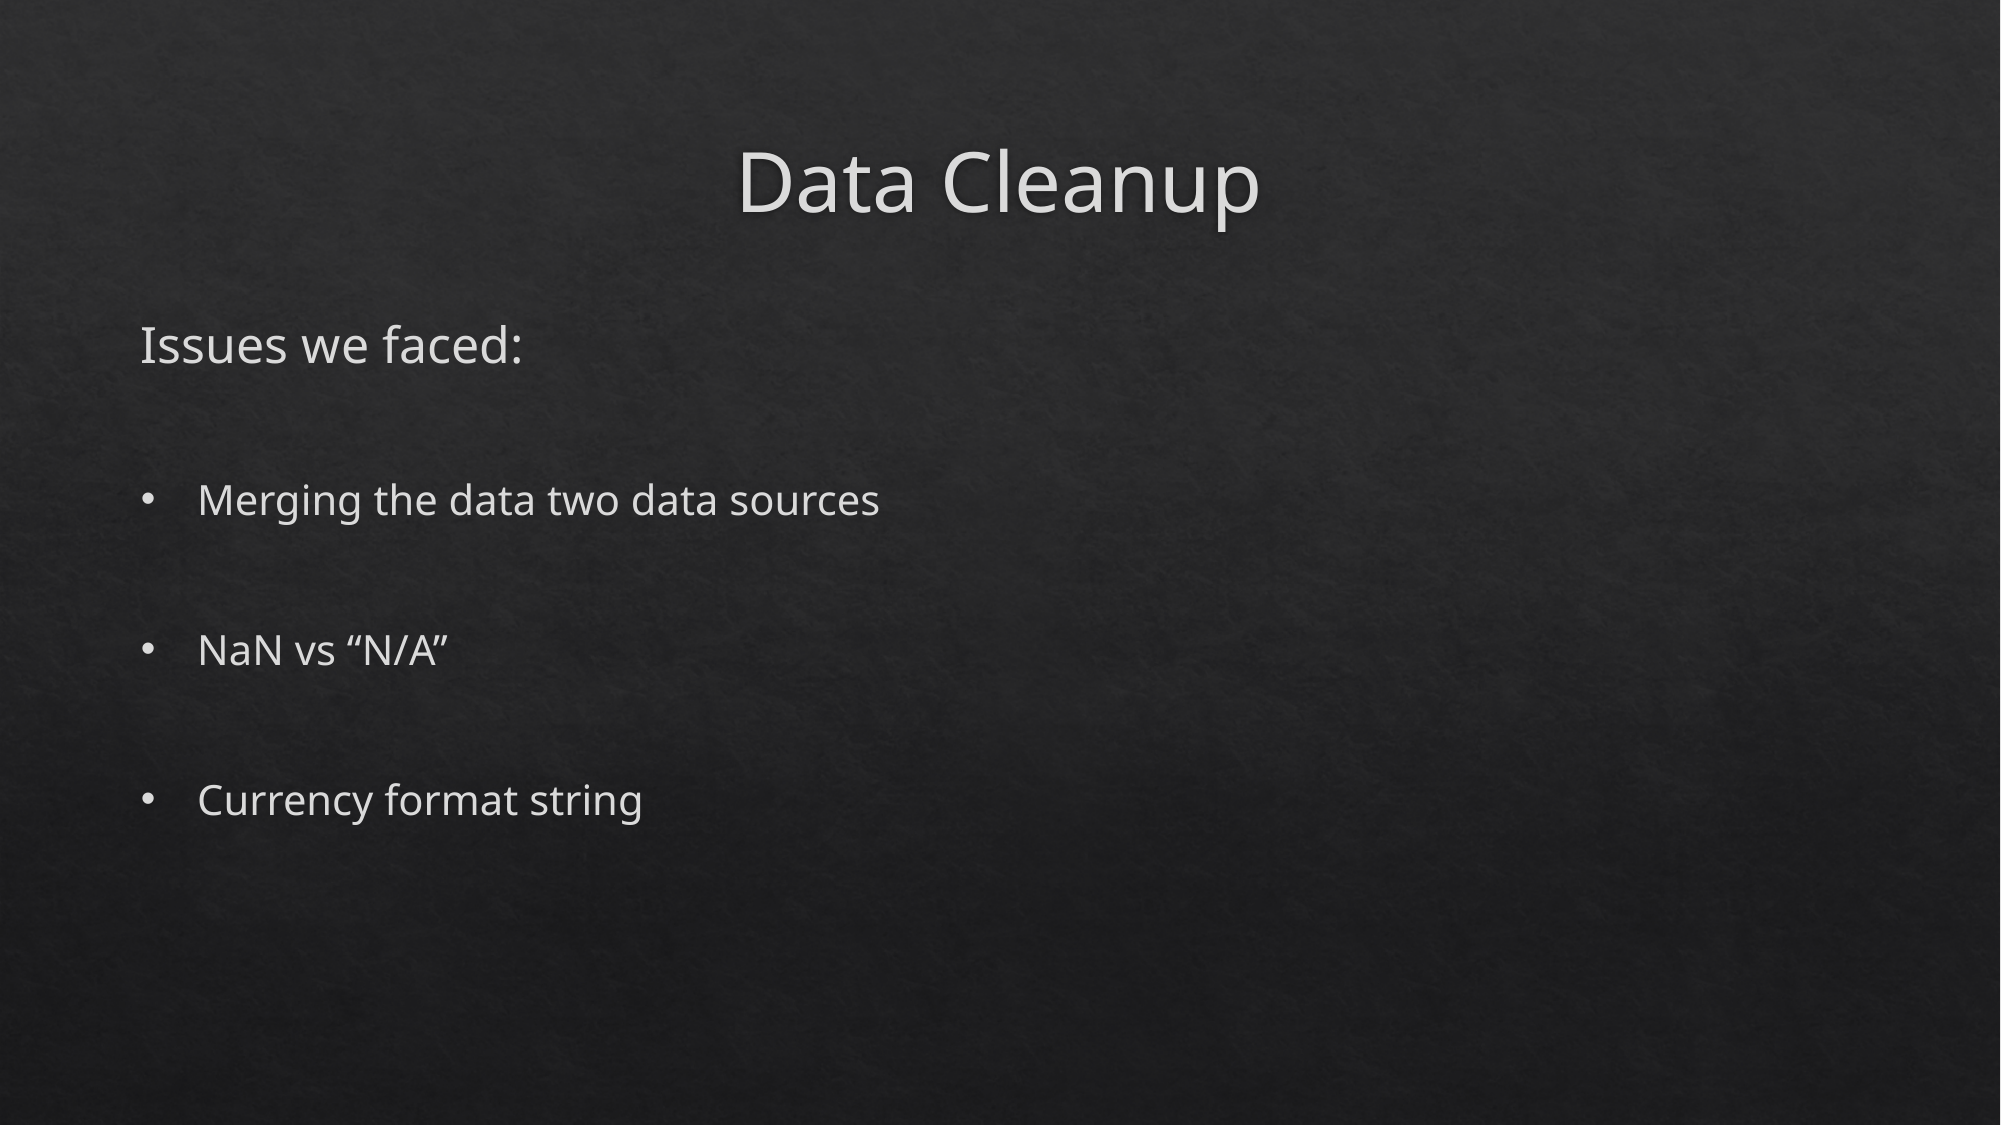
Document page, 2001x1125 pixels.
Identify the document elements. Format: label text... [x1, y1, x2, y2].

title Data Cleanup [149, 99, 1849, 260]
text_box Issues we faced: Merging the data two data sources NaN vs “N/A” Currency format string [126, 306, 1873, 881]
